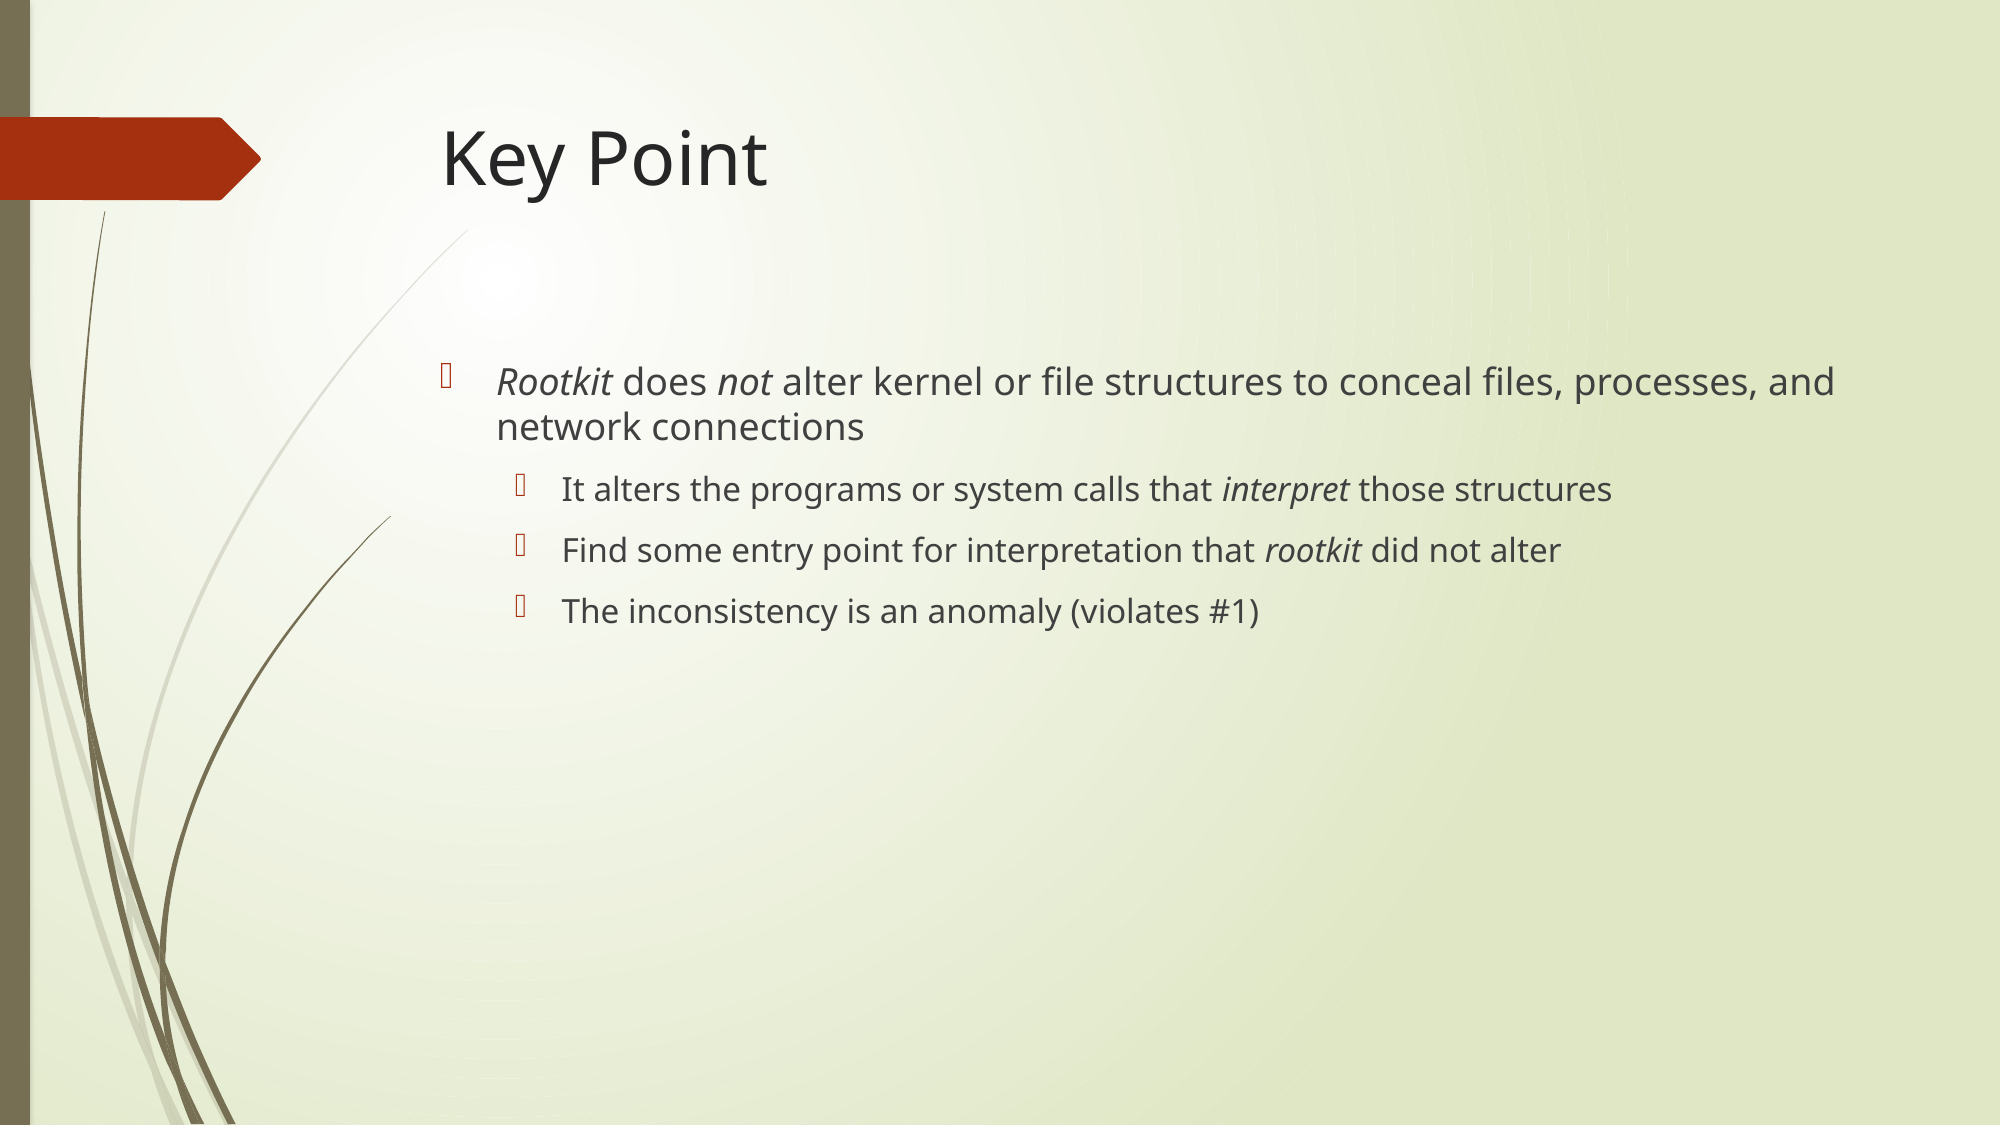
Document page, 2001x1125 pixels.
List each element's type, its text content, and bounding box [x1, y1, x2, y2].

title Key Point [425, 102, 1888, 313]
list Rootkit does not alter kernel or file structures to conceal files, processes, and network connections It alters the programs or system calls that interpret those structures Find some entry point for interpretation that rootkit did not alter The inconsistency is an anomaly (violates #1) [424, 350, 1888, 970]
